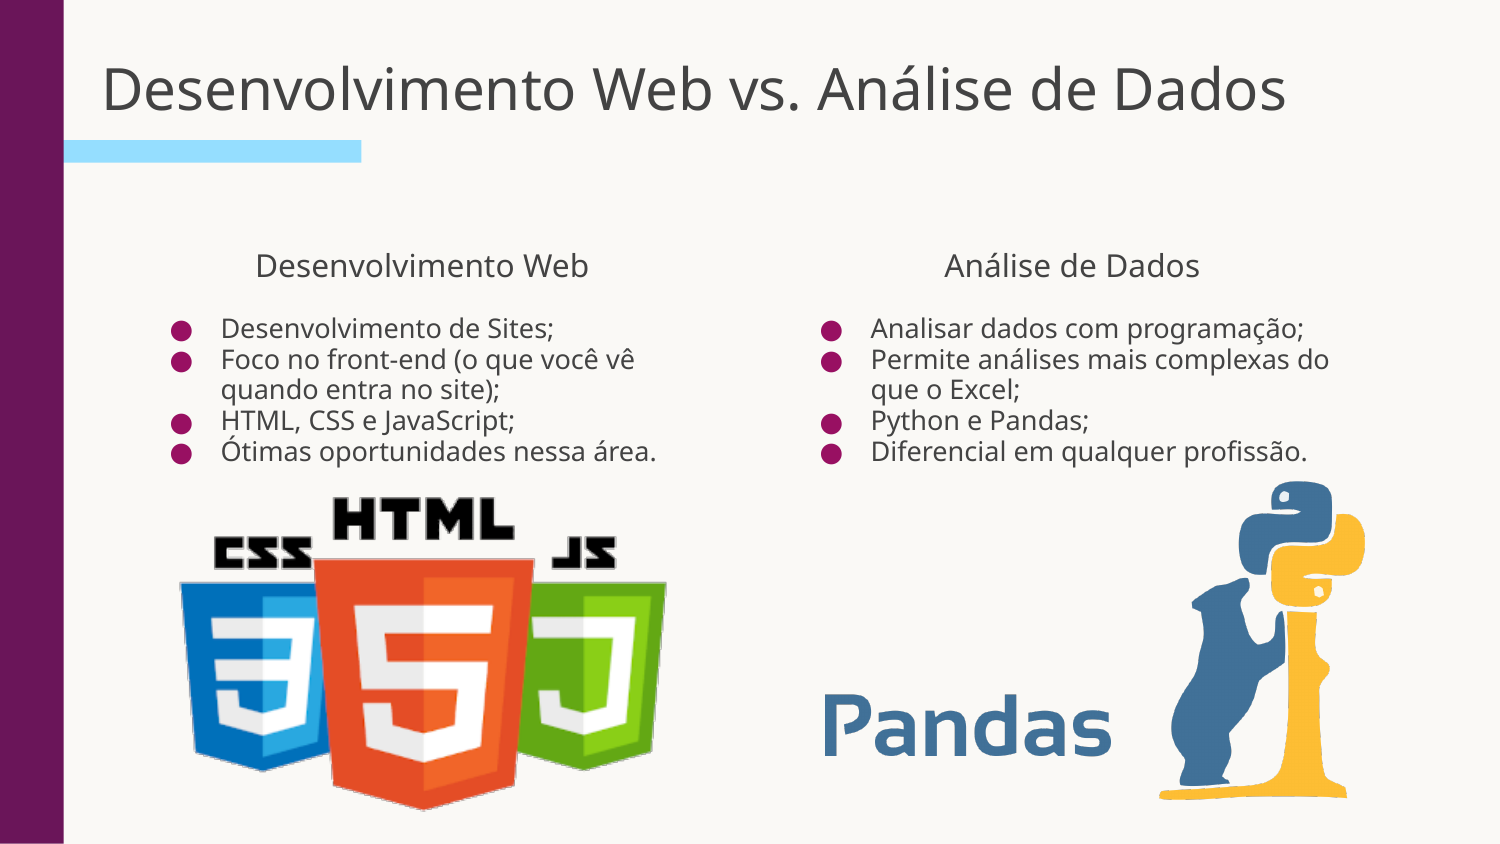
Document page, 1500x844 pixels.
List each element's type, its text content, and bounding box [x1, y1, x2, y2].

title Desenvolvimento Web [161, 230, 684, 298]
list Analisar dados com programação; Permite análises mais complexas do que o Excel; Python e Pandas; Diferencial em qualquer profissão. [780, 298, 1365, 545]
picture [824, 481, 1365, 801]
list Desenvolvimento de Sites; Foco no front-end (o que você vê quando entra no site); HTML, CSS e JavaScript; Ótimas oportunidades nessa área. [130, 298, 715, 545]
title Análise de Dados [811, 230, 1334, 298]
picture [176, 493, 669, 813]
title Desenvolvimento Web vs. Análise de Dados [86, 37, 1484, 200]
